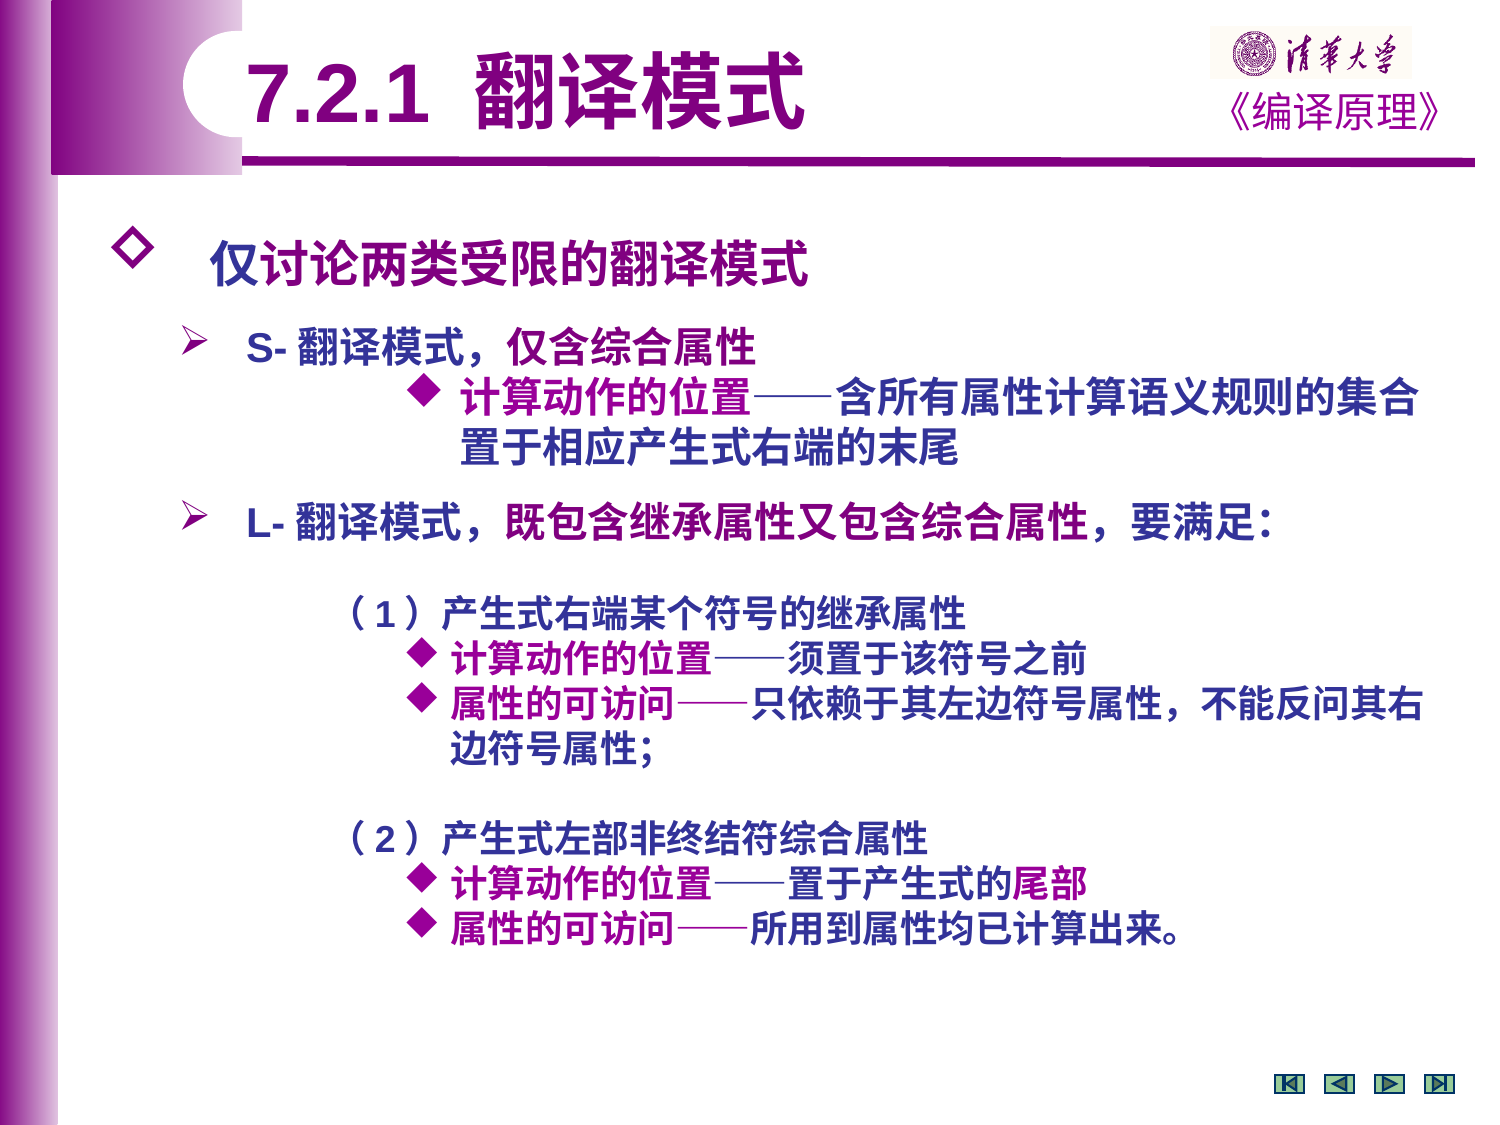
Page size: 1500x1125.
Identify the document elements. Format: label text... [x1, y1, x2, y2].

picture [1210, 26, 1412, 79]
text_box 7.2.1 翻译模式 [230, 42, 880, 148]
text_box [1374, 1074, 1405, 1093]
text_box [1274, 1074, 1305, 1093]
text_box 仅讨论两类受限的翻译模式 S-翻译模式，仅含综合属性 计算动作的位置——含所有属性计算语义规则的集合置于相应产生式右端的末尾 L-翻译模式，既包含继承属性又包含综合属性，要满足： （1）产生式右端某个符号的继承属性 计算动作的位置——须置于该符号之前 属性的可访问——只依赖于其左边符号属性，不能反问其右边符号属性； （2）产生式左部非终结符综合属性 计算动作的位置——置于产生式的尾部 属性的可访问——所用到属性均已计算出来。 [88, 207, 1471, 958]
text_box [1424, 1074, 1455, 1093]
text_box [1324, 1074, 1355, 1093]
